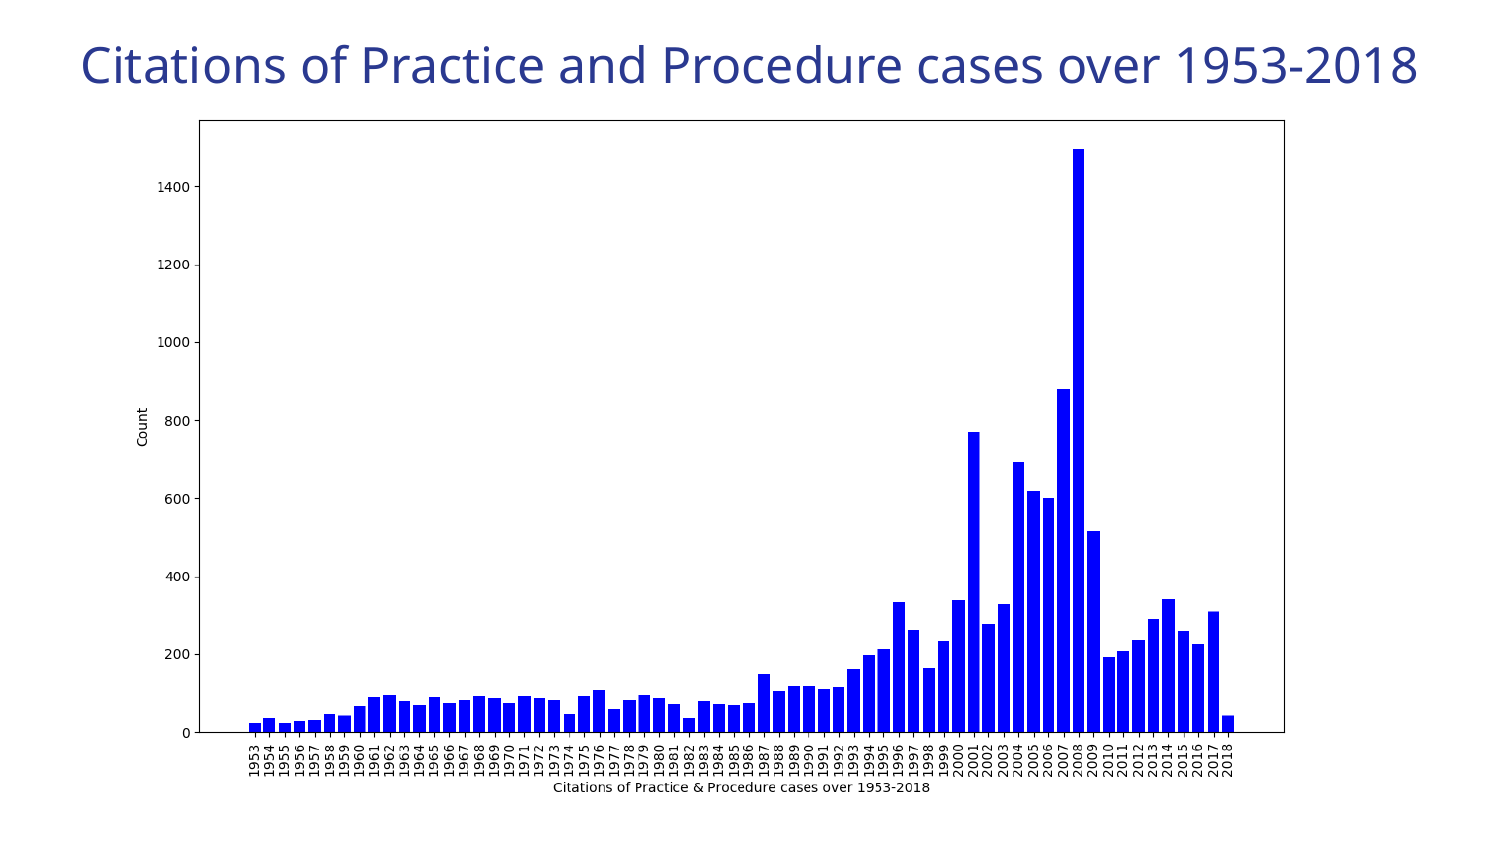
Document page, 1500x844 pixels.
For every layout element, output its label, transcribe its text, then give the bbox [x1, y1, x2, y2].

picture [24, 24, 1423, 819]
title Citations of Practice and Procedure cases over 1953-2018 [51, 18, 1449, 119]
